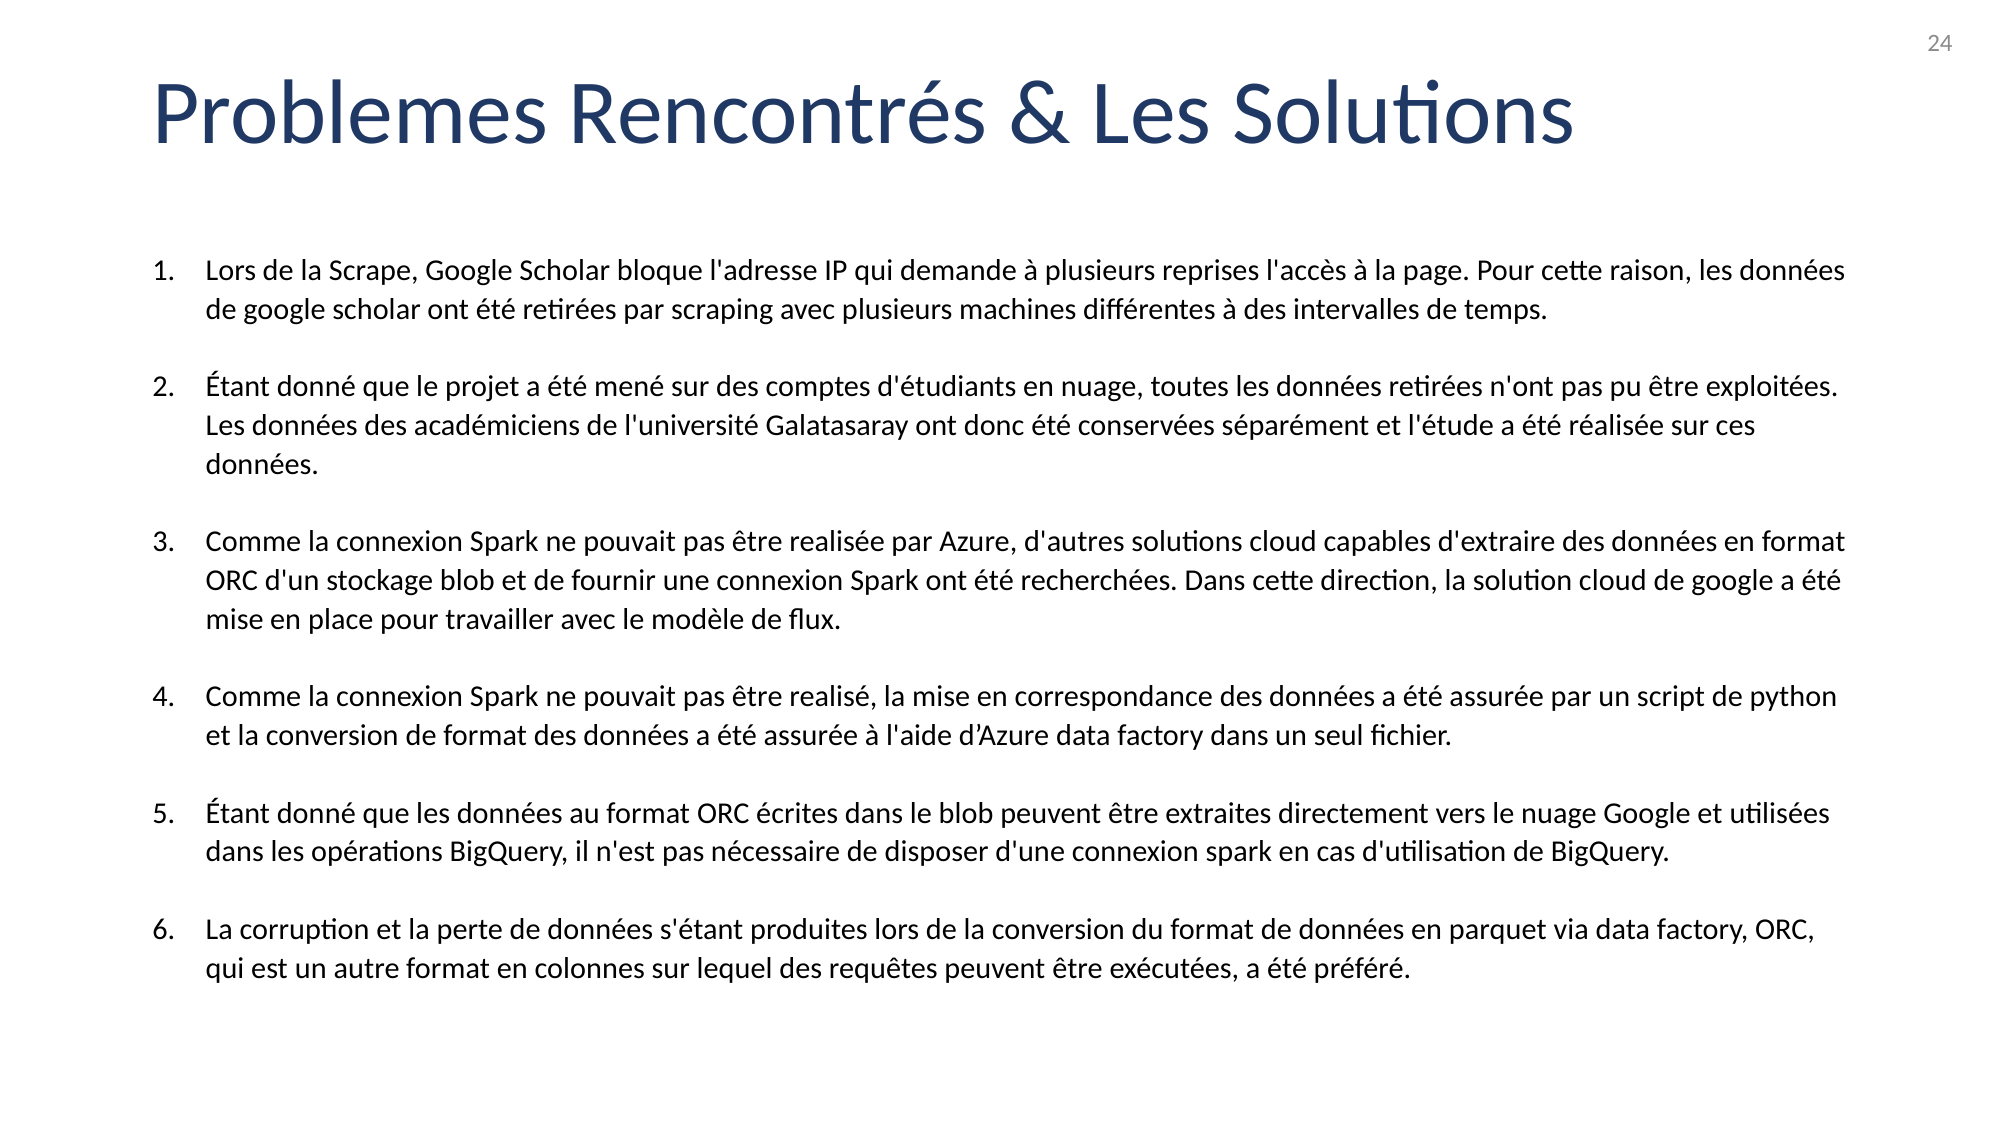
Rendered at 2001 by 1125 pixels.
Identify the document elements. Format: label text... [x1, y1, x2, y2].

title Problemes Rencontrés & Les Solutions [137, 59, 1863, 204]
slide_number 24 [1517, 11, 1968, 72]
list Lors de la Scrape, Google Scholar bloque l'adresse IP qui demande à plusieurs reprises l'accès à la page. Pour cette raison, les données de google scholar ont été retirées par scraping avec plusieurs machines différentes à des intervalles de temps. Étant donné que le projet a été mené sur des comptes d'étudiants en nuage, toutes les données retirées n'ont pas pu être exploitées. Les données des académiciens de l'université Galatasaray ont donc été conservées séparément et l'étude a été réalisée sur ces données. Comme la connexion Spark ne pouvait pas être realisée par Azure, d'autres solutions cloud capables d'extraire des données en format ORC d'un stockage blob et de fournir une connexion Spark ont été recherchées. Dans cette direction, la solution cloud de google a été mise en place pour travailler avec le modèle de flux. Comme la connexion Spark ne pouvait pas être realisé, la mise en correspondance des données a été assurée par un script de python et la conversion de format des données a été assurée à l'aide d’Azure data factory dans un seul fichier. Étant donné que les données au format ORC écrites dans le blob peuvent être extraites directement vers le nuage Google et utilisées dans les opérations BigQuery, il n'est pas nécessaire de disposer d'une connexion spark en cas d'utilisation de BigQuery. La corruption et la perte de données s'étant produites lors de la conversion du format de données en parquet via data factory, ORC, qui est un autre format en colonnes sur lequel des requêtes peuvent être exécutées, a été préféré. [137, 204, 1863, 1014]
